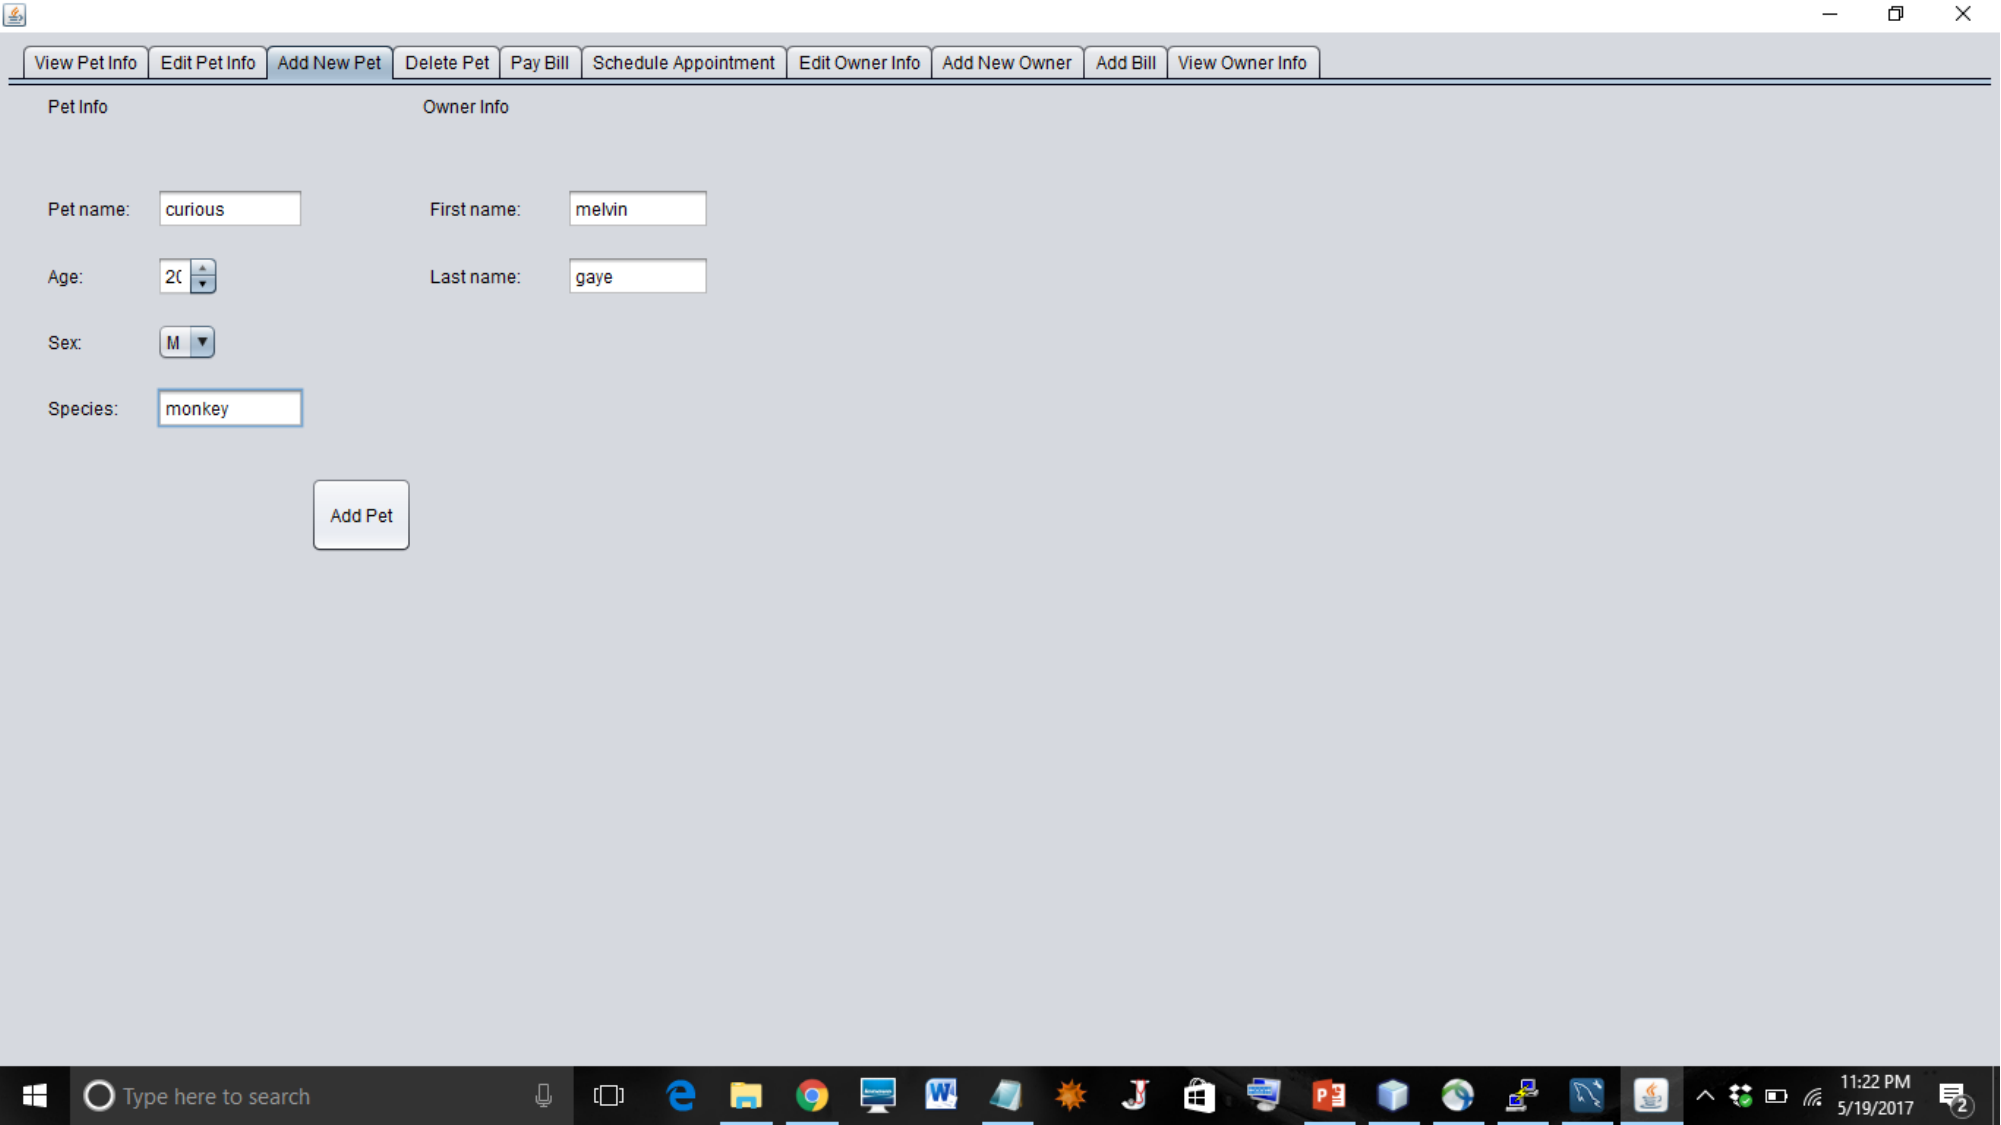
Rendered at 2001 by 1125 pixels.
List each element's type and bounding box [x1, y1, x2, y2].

list [0, 0, 2000, 1125]
